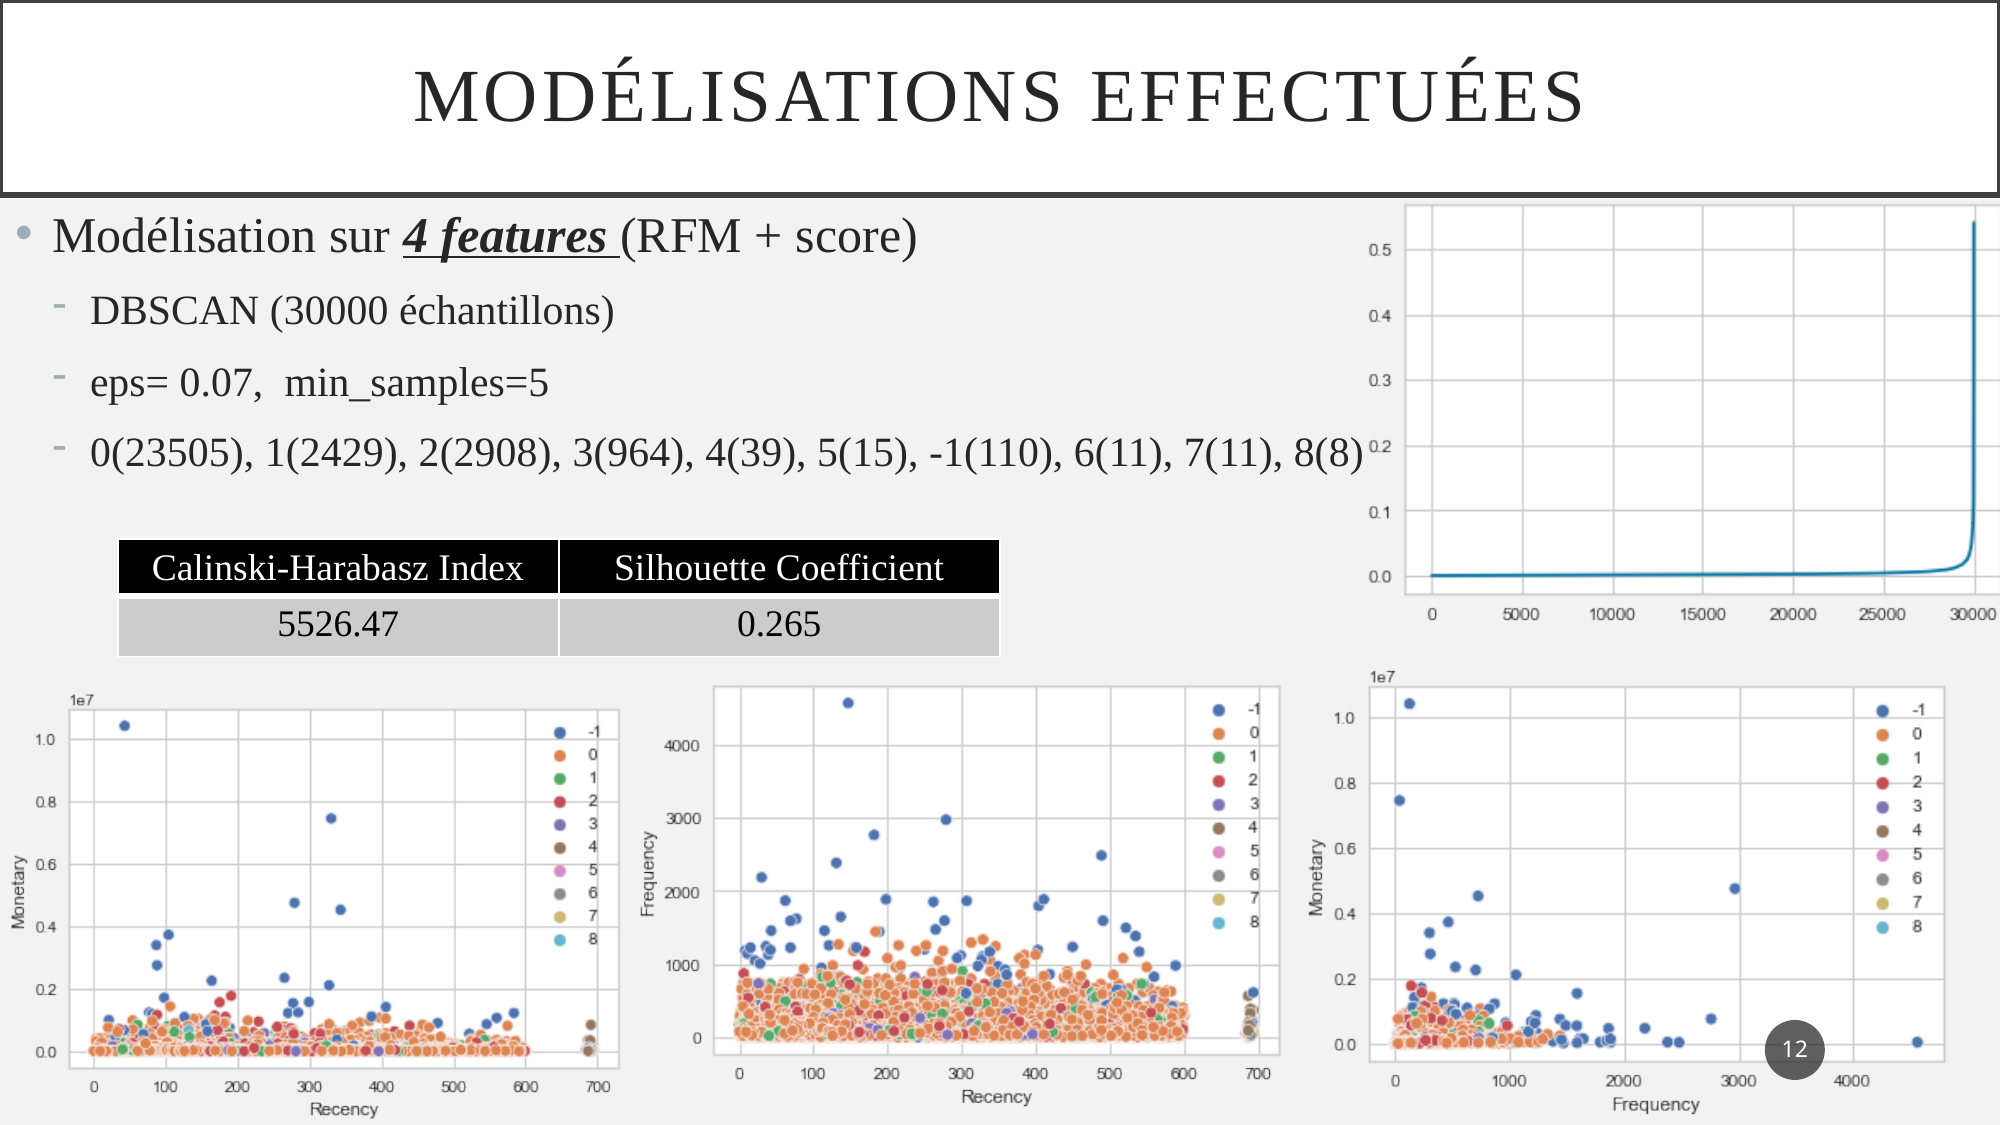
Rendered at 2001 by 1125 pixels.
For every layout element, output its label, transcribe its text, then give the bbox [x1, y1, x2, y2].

picture [1297, 659, 1956, 1125]
table_cell 0.265 [560, 599, 999, 656]
table_header Silhouette Coefficient [560, 540, 999, 593]
picture [1355, 194, 2000, 635]
picture [0, 676, 1291, 1125]
table_header Calinski-Harabasz Index [119, 540, 558, 593]
title Modélisations effectuées [0, 0, 2000, 195]
list Modélisation sur 4 features (RFM + score) DBSCAN (30000 échantillons) eps= 0.07, min_samples=5 0(23505), 1(2429), 2(2908), 3(964), 4(39), 5(15), -1(110), 6(11), 7(11), 8(8) [0, 195, 2000, 1125]
table_cell 5526.47 [119, 599, 558, 656]
